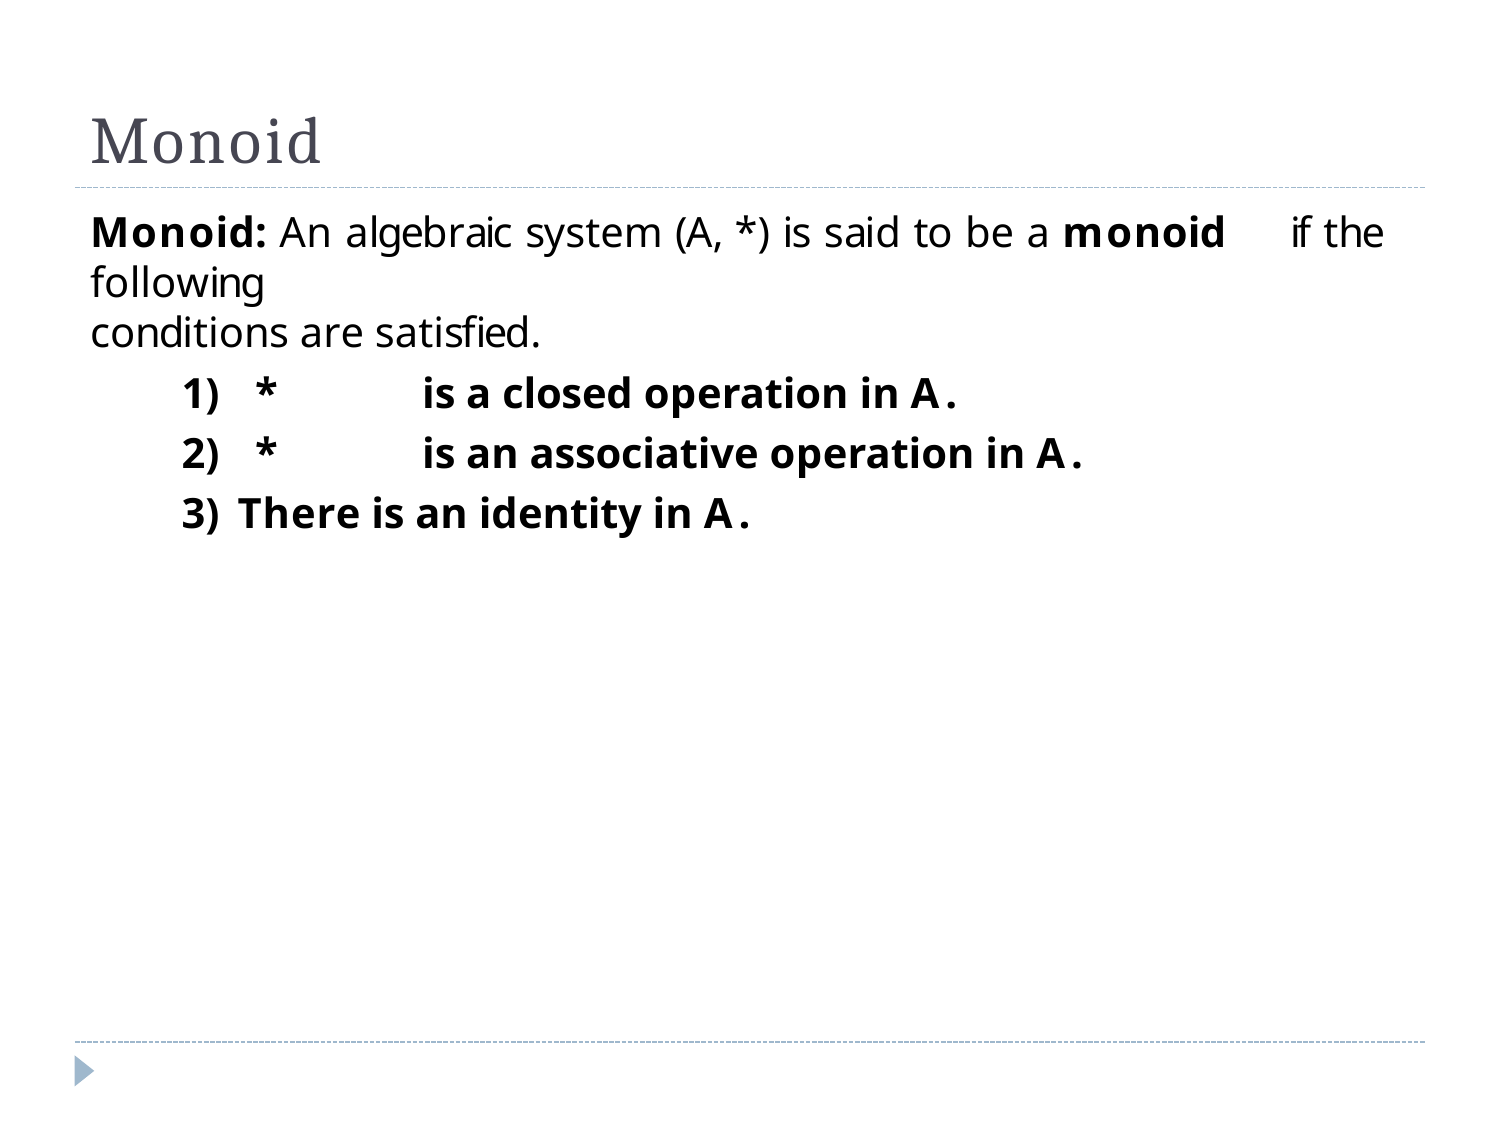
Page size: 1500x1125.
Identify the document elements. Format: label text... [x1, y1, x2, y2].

text_box Monoid: An algebraic system (A, *) is said to be a monoid if the following conditions are satisfied. * is a closed operation in A. * is an associative operation in A. There is an identity in A. [87, 203, 1413, 538]
title Monoid [87, 94, 334, 203]
